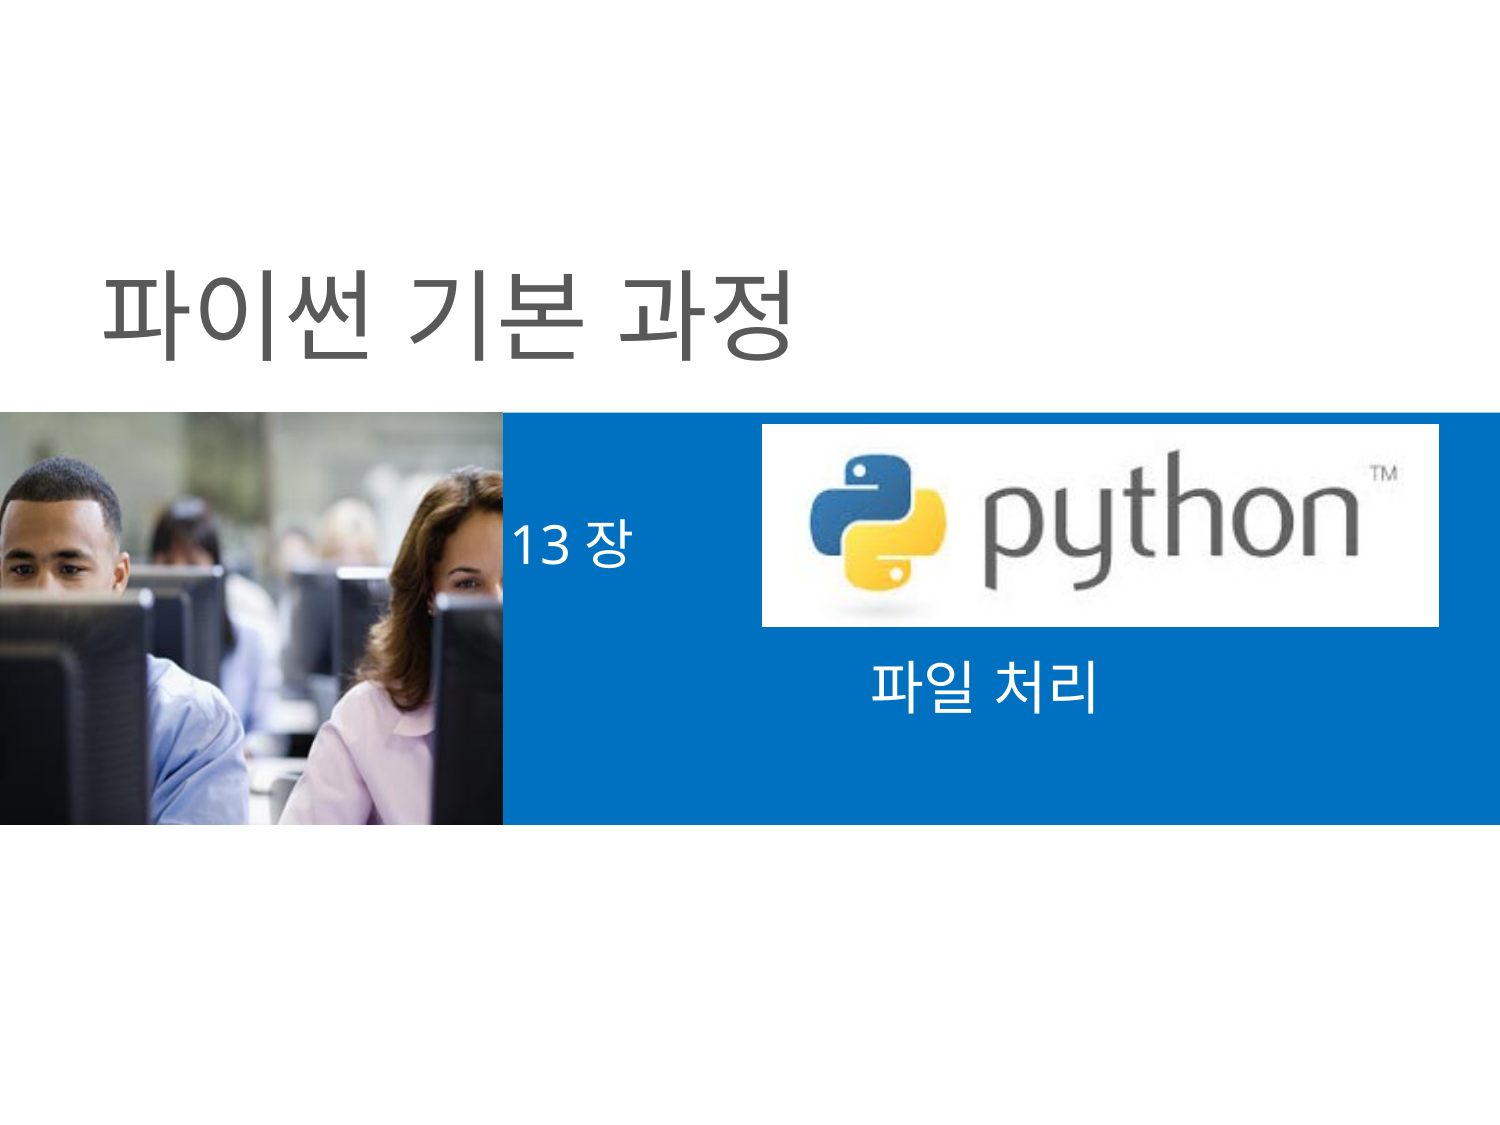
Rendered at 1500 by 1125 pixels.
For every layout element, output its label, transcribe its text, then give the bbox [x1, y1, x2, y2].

subtitle 파일 처리 [511, 643, 1460, 826]
picture [762, 424, 1439, 628]
title 13장 [509, 519, 757, 576]
title 13장 [1443, 519, 1451, 576]
picture [0, 412, 503, 825]
